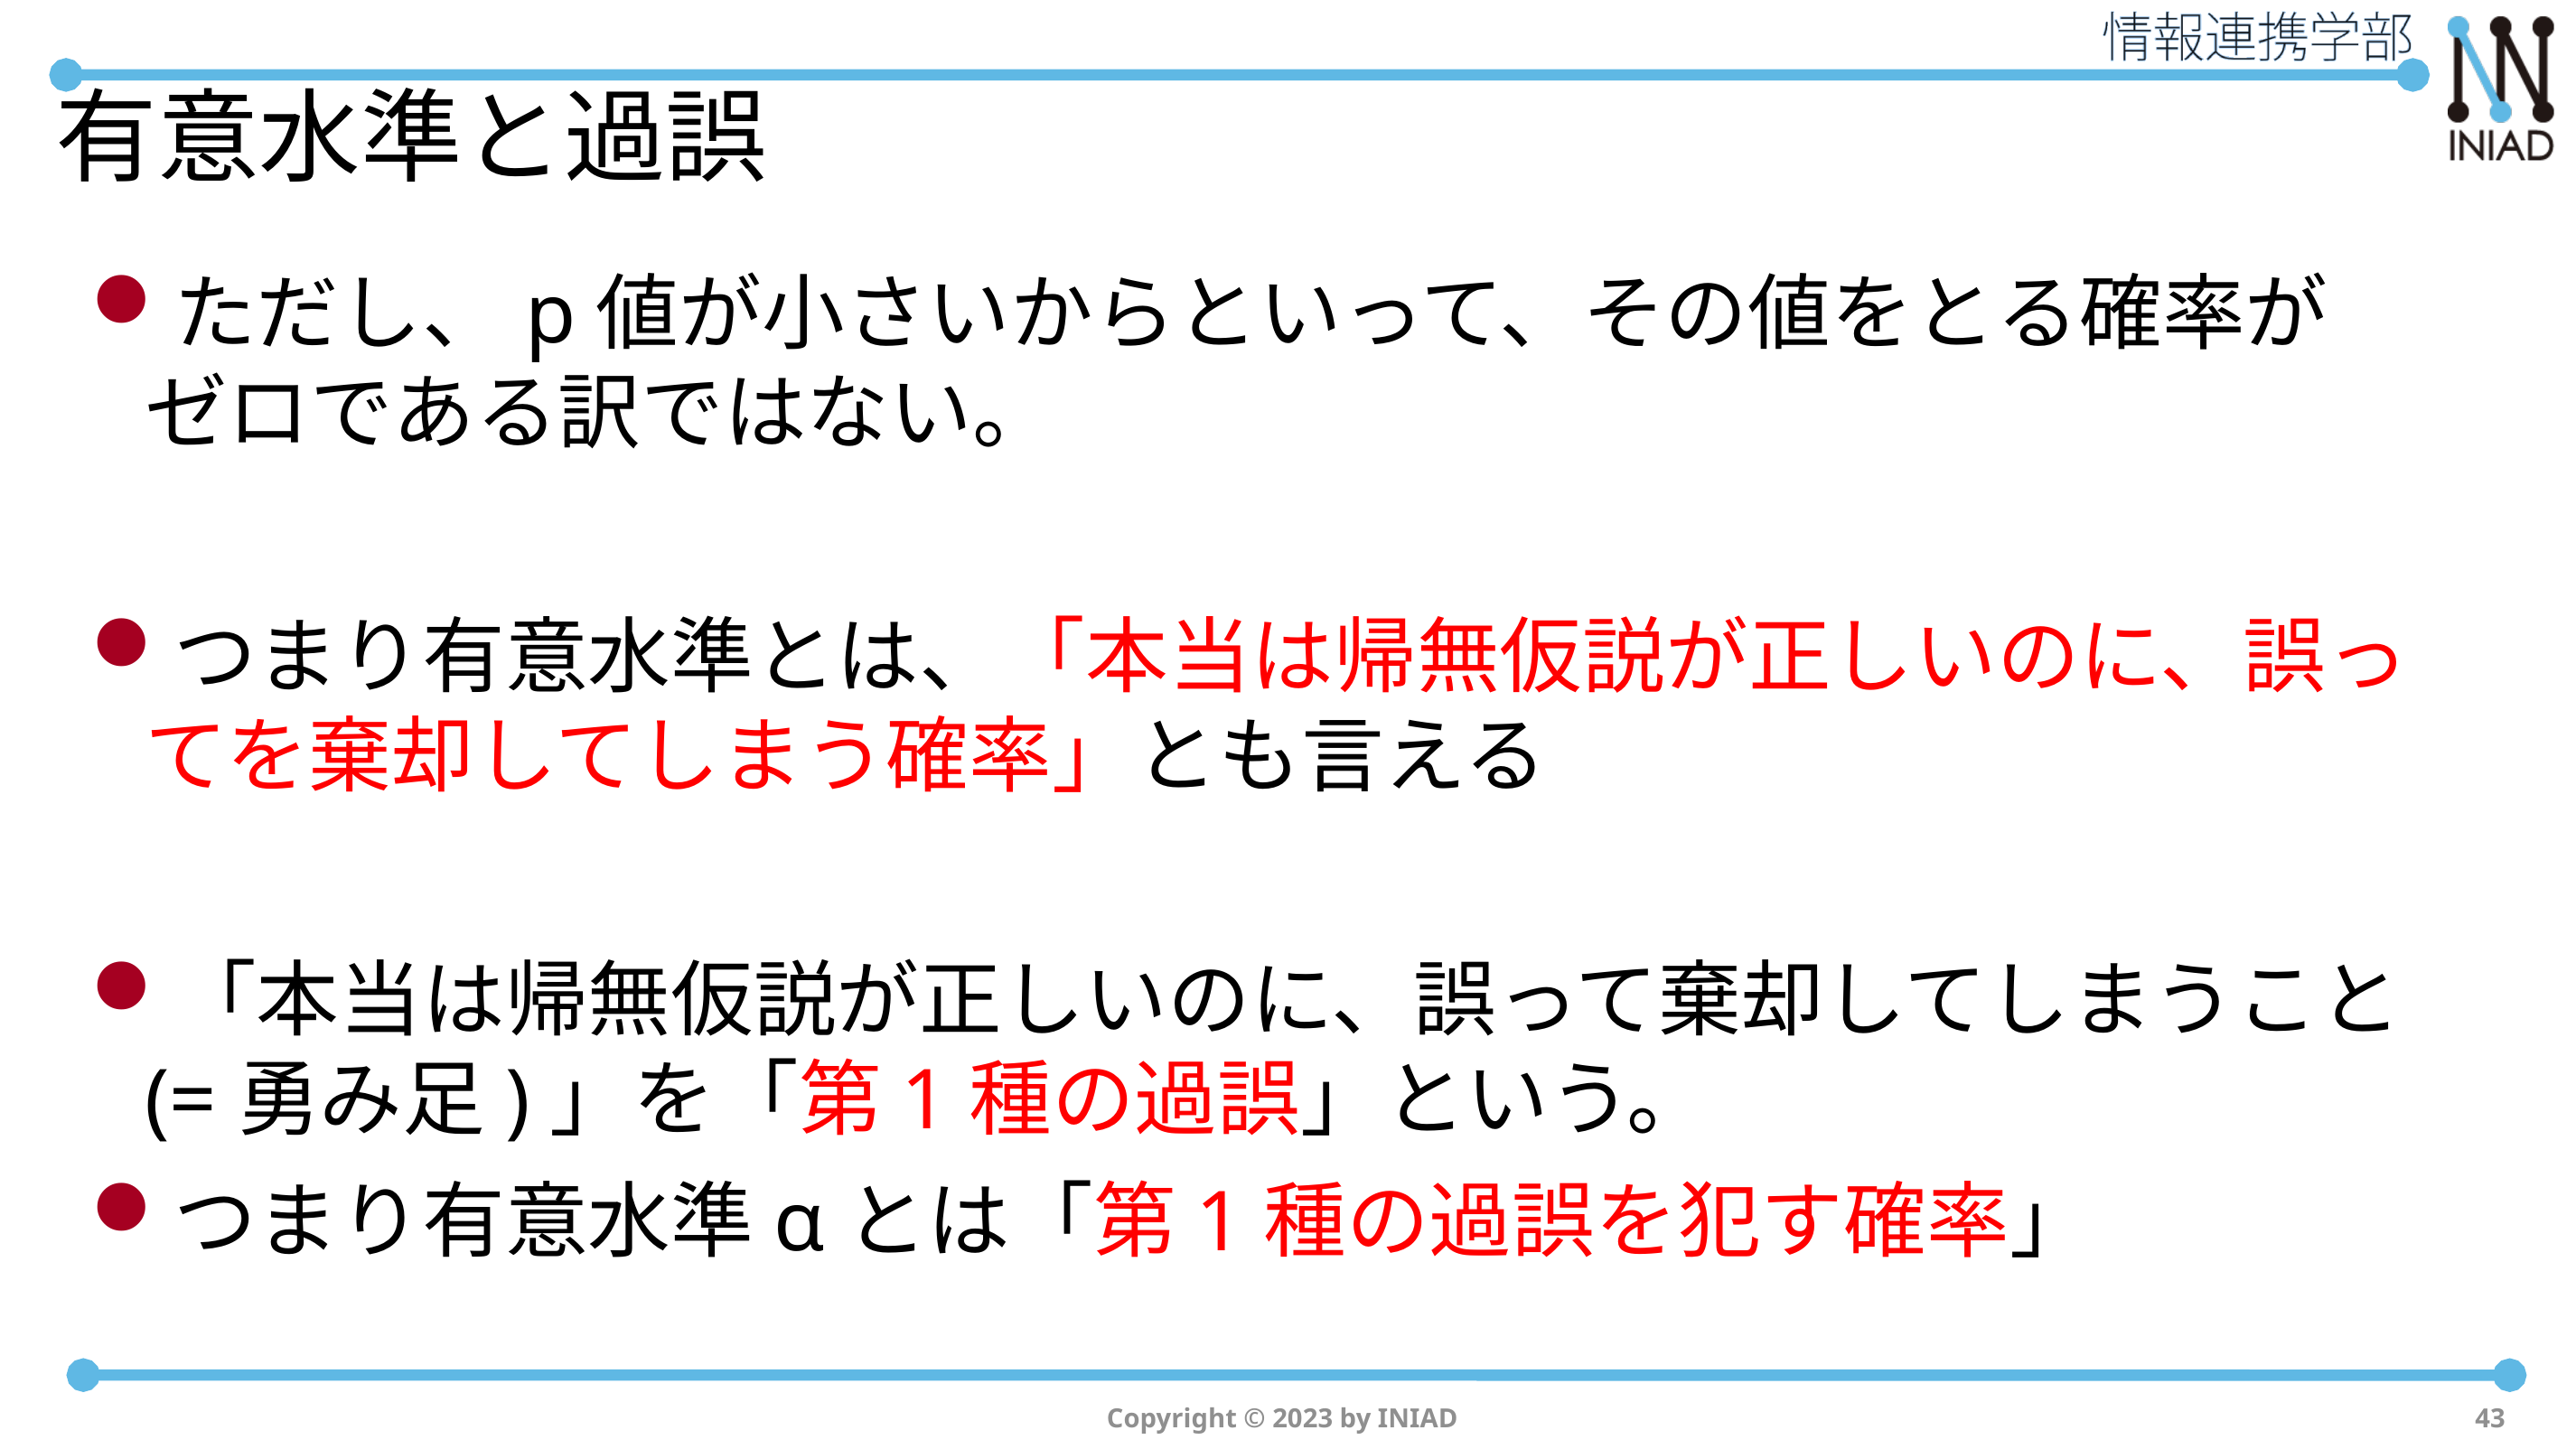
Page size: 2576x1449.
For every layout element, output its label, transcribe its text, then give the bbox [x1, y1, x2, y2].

slide_number 43 [2376, 1376, 2519, 1445]
title 有意水準と過誤 [55, 71, 2413, 282]
picture [2448, 12, 2555, 170]
text_box ただし、p値が小さいからといって、その値をとる確率がゼロである訳ではない。 つまり有意水準とは、「本当は帰無仮説が正しいのに、誤ってを棄却してしまう確率」とも言える 「本当は帰無仮説が正しいのに、誤って棄却してしまうこと(=勇み足)」を「第1種の過誤」という。 つまり有意水準αとは「第1種の過誤を犯す確率」 [77, 253, 2421, 1396]
footer Copyright © 2023 by INIAD [59, 1374, 2376, 1445]
